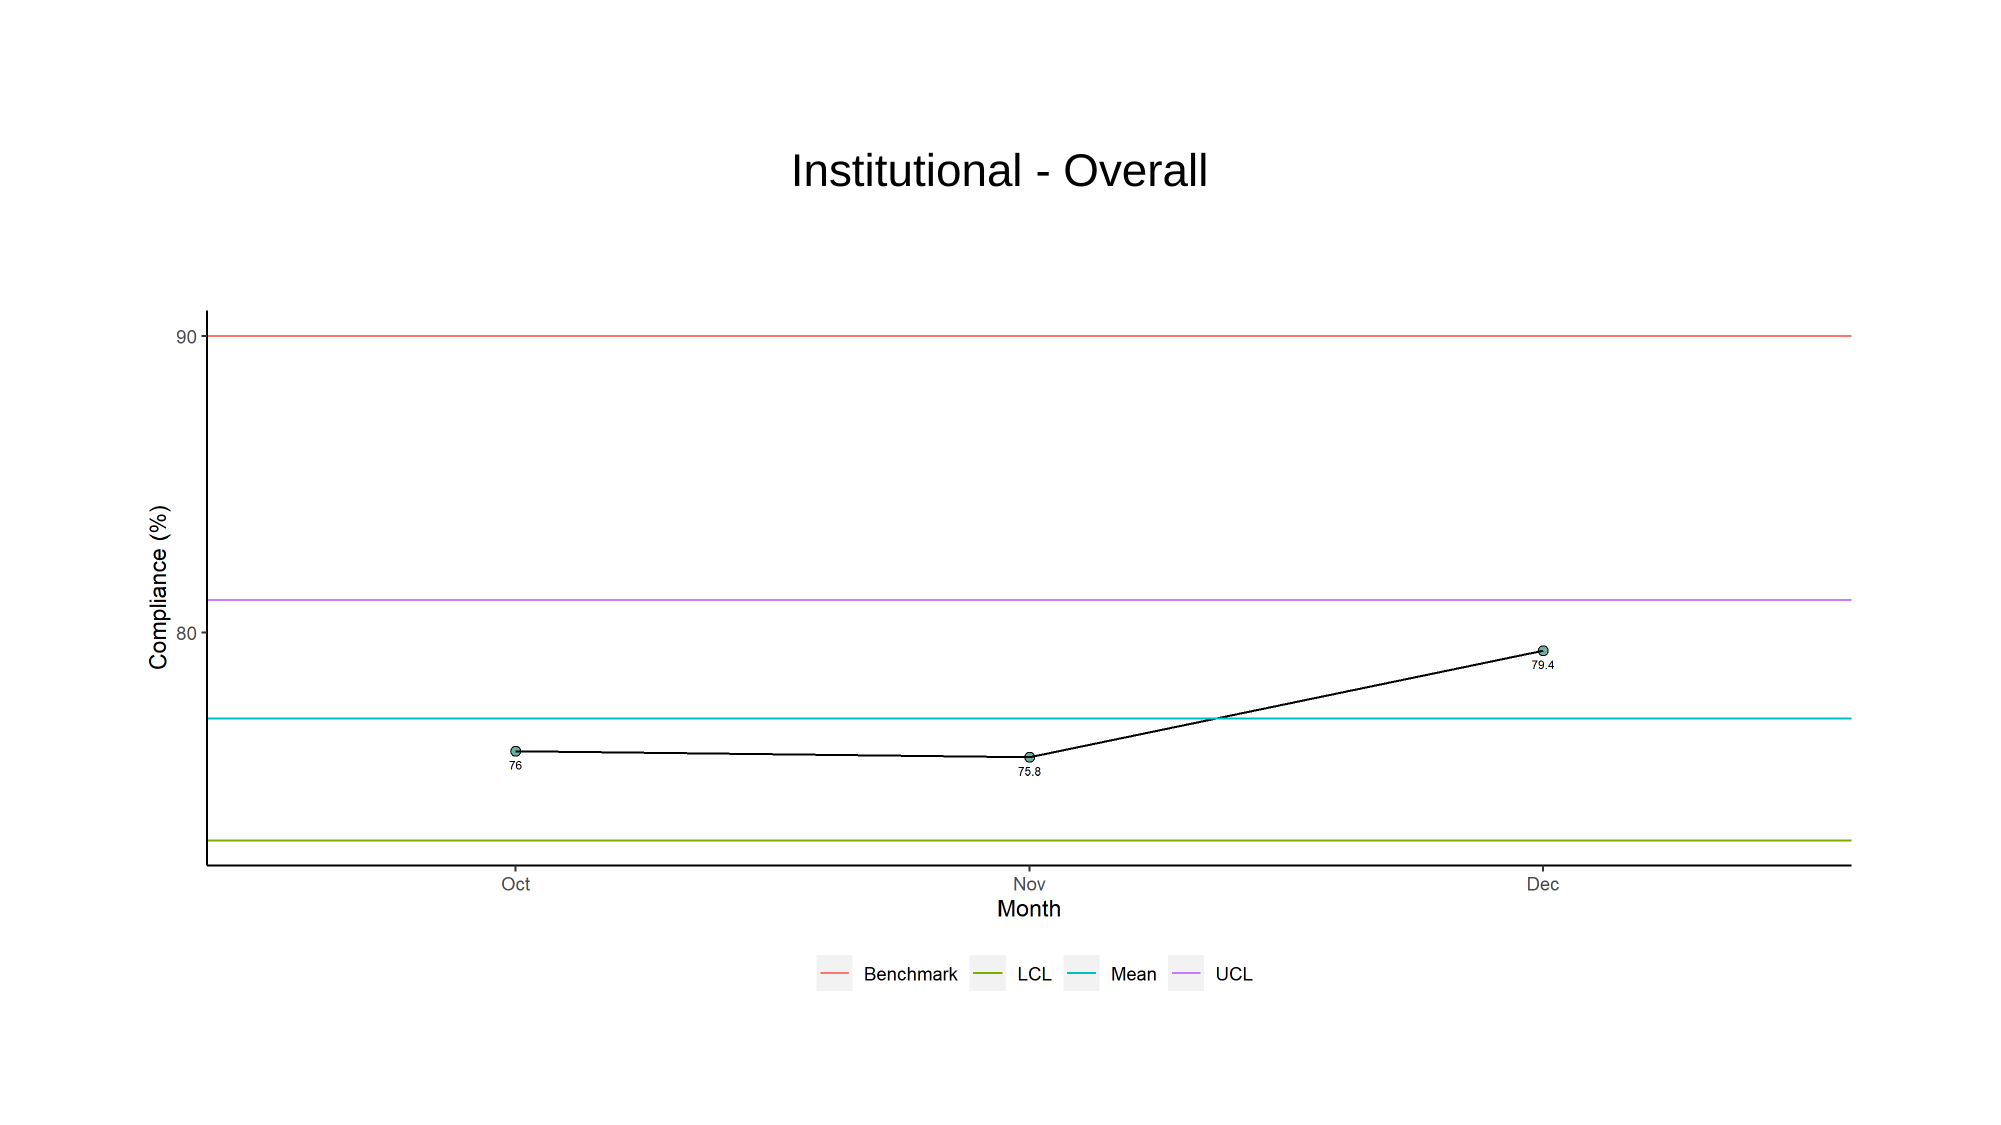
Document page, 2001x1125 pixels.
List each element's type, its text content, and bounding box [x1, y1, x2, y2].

title Institutional - Overall [137, 59, 1863, 278]
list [137, 299, 1863, 1014]
